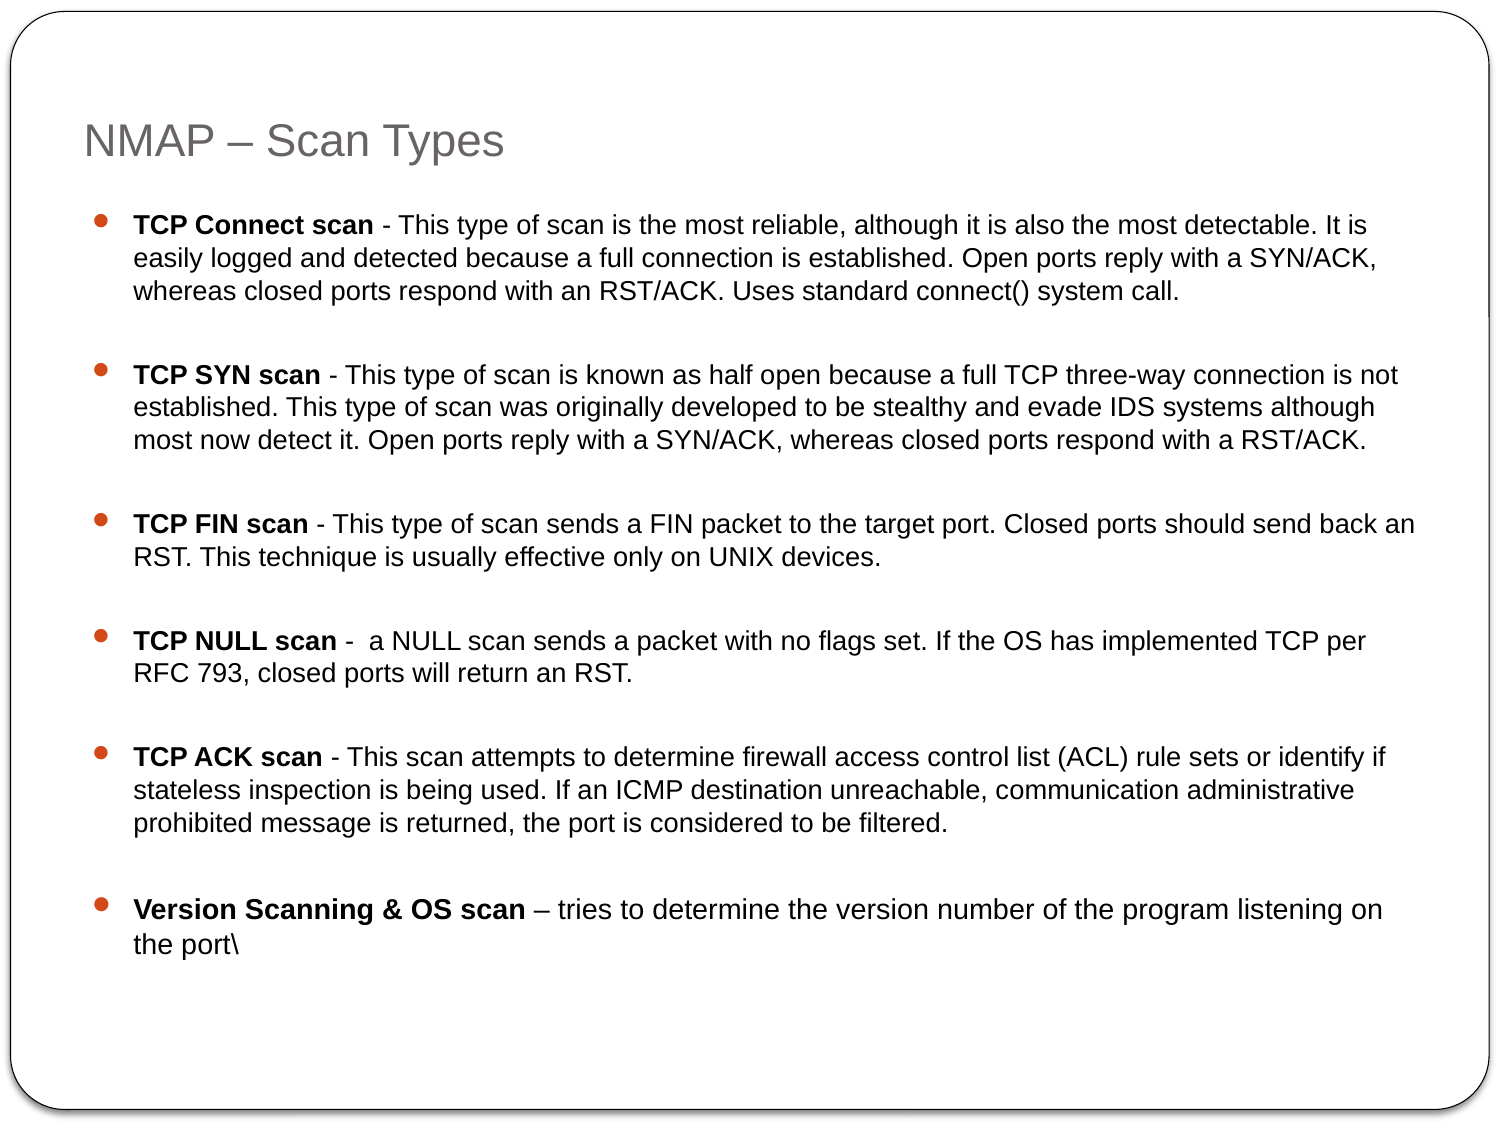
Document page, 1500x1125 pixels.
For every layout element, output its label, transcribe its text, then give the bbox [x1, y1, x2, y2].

title NMAP – Scan Types [73, 105, 1424, 184]
list TCP Connect scan - This type of scan is the most reliable, although it is also the most detectable. It is easily logged and detected because a full connection is established. Open ports reply with a SYN/ACK, whereas closed ports respond with an RST/ACK. Uses standard connect() system call. TCP SYN scan - This type of scan is known as half open because a full TCP three-way connection is not established. This type of scan was originally developed to be stealthy and evade IDS systems although most now detect it. Open ports reply with a SYN/ACK, whereas closed ports respond with a RST/ACK. TCP FIN scan - This type of scan sends a FIN packet to the target port. Closed ports should send back an RST. This technique is usually effective only on UNIX devices. TCP NULL scan - a NULL scan sends a packet with no flags set. If the OS has implemented TCP per RFC 793, closed ports will return an RST. TCP ACK scan - This scan attempts to determine firewall access control list (ACL) rule sets or identify if stateless inspection is being used. If an ICMP destination unreachable, communication administrative prohibited message is returned, the port is considered to be filtered. Version Scanning & OS scan – tries to determine the version number of the program listening on the port\ [82, 202, 1432, 988]
